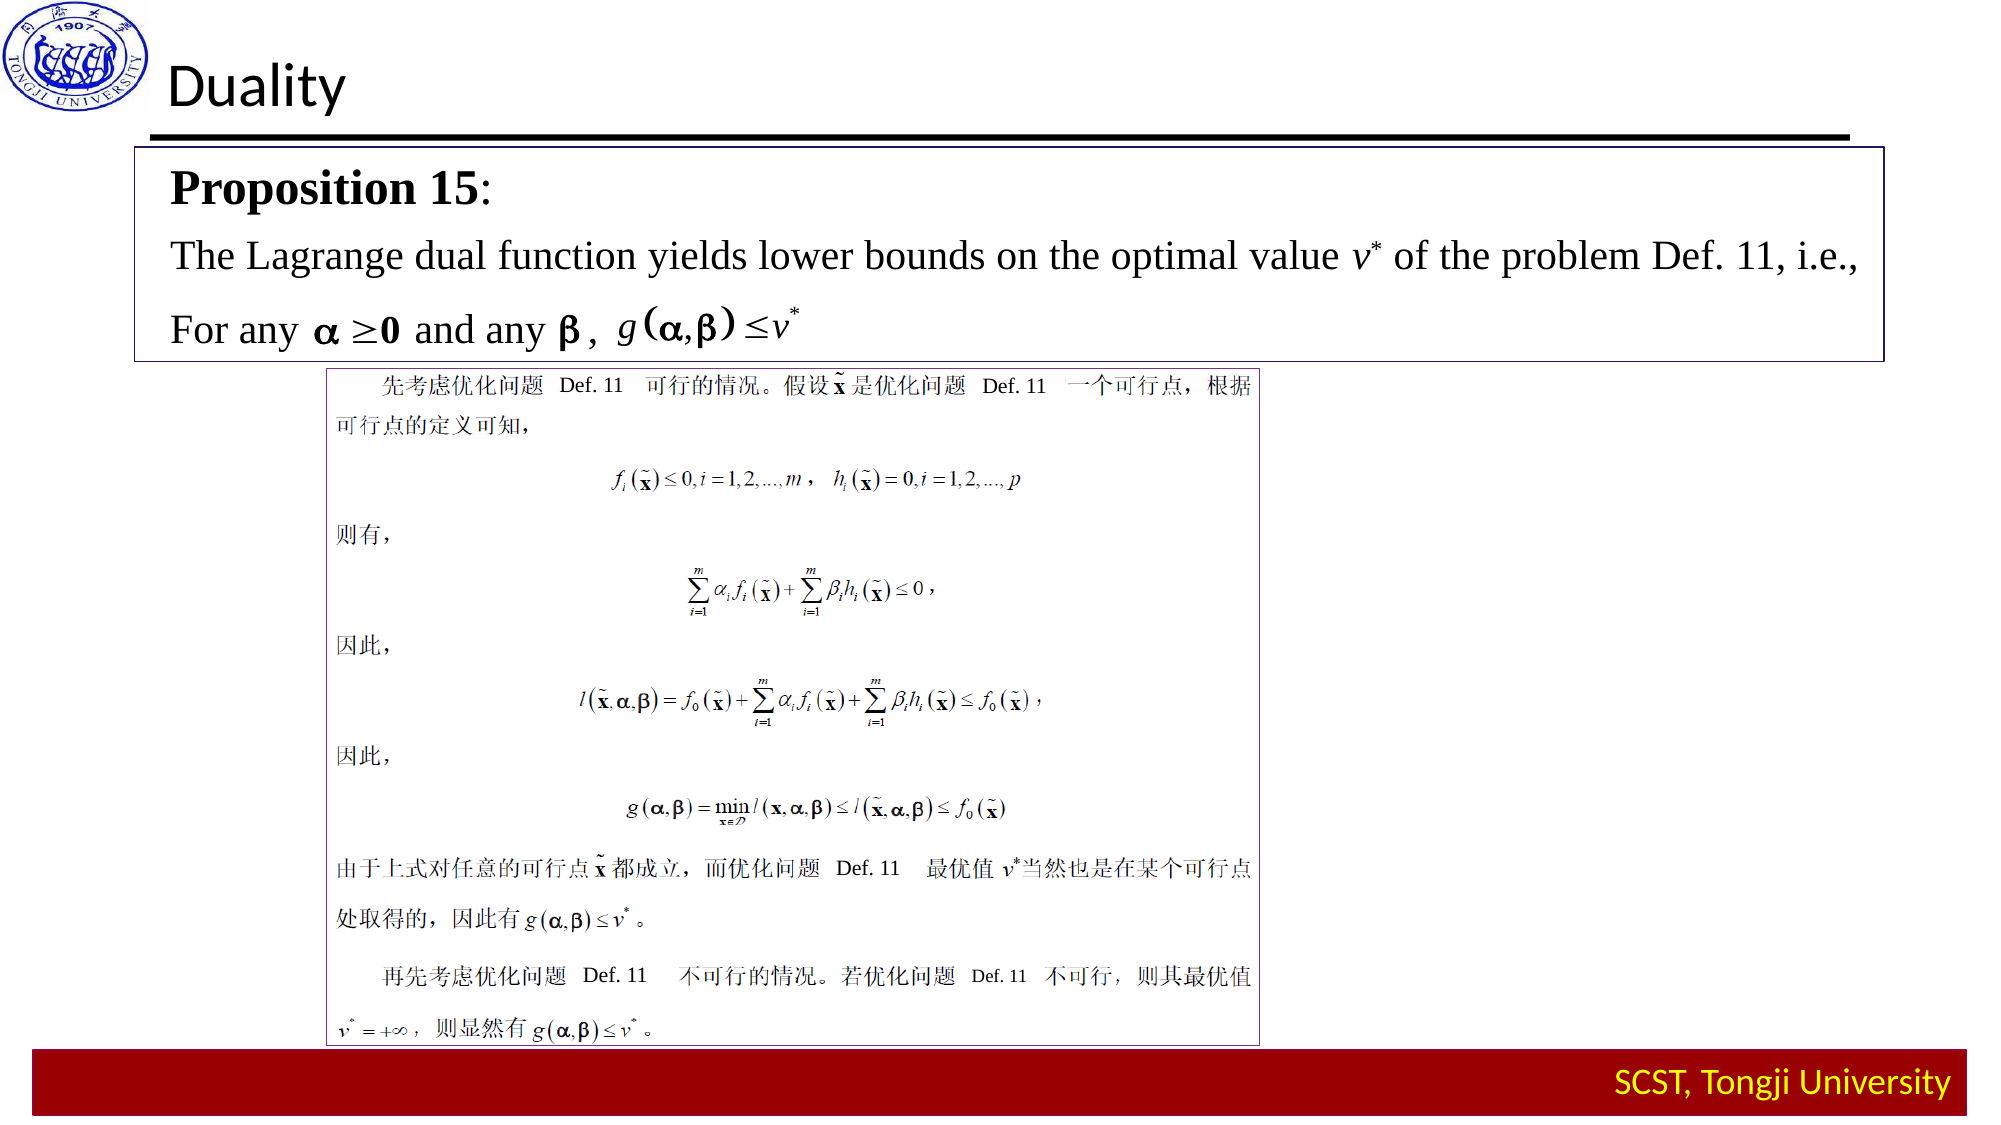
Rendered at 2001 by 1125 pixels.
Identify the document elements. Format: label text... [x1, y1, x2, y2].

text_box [608, 296, 810, 362]
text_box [553, 305, 589, 360]
picture [325, 367, 1260, 1046]
picture [0, 0, 150, 112]
text_box [134, 146, 1885, 362]
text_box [307, 307, 408, 354]
text_box For any and any , [155, 294, 1874, 360]
text_box Duality [152, 12, 1490, 146]
